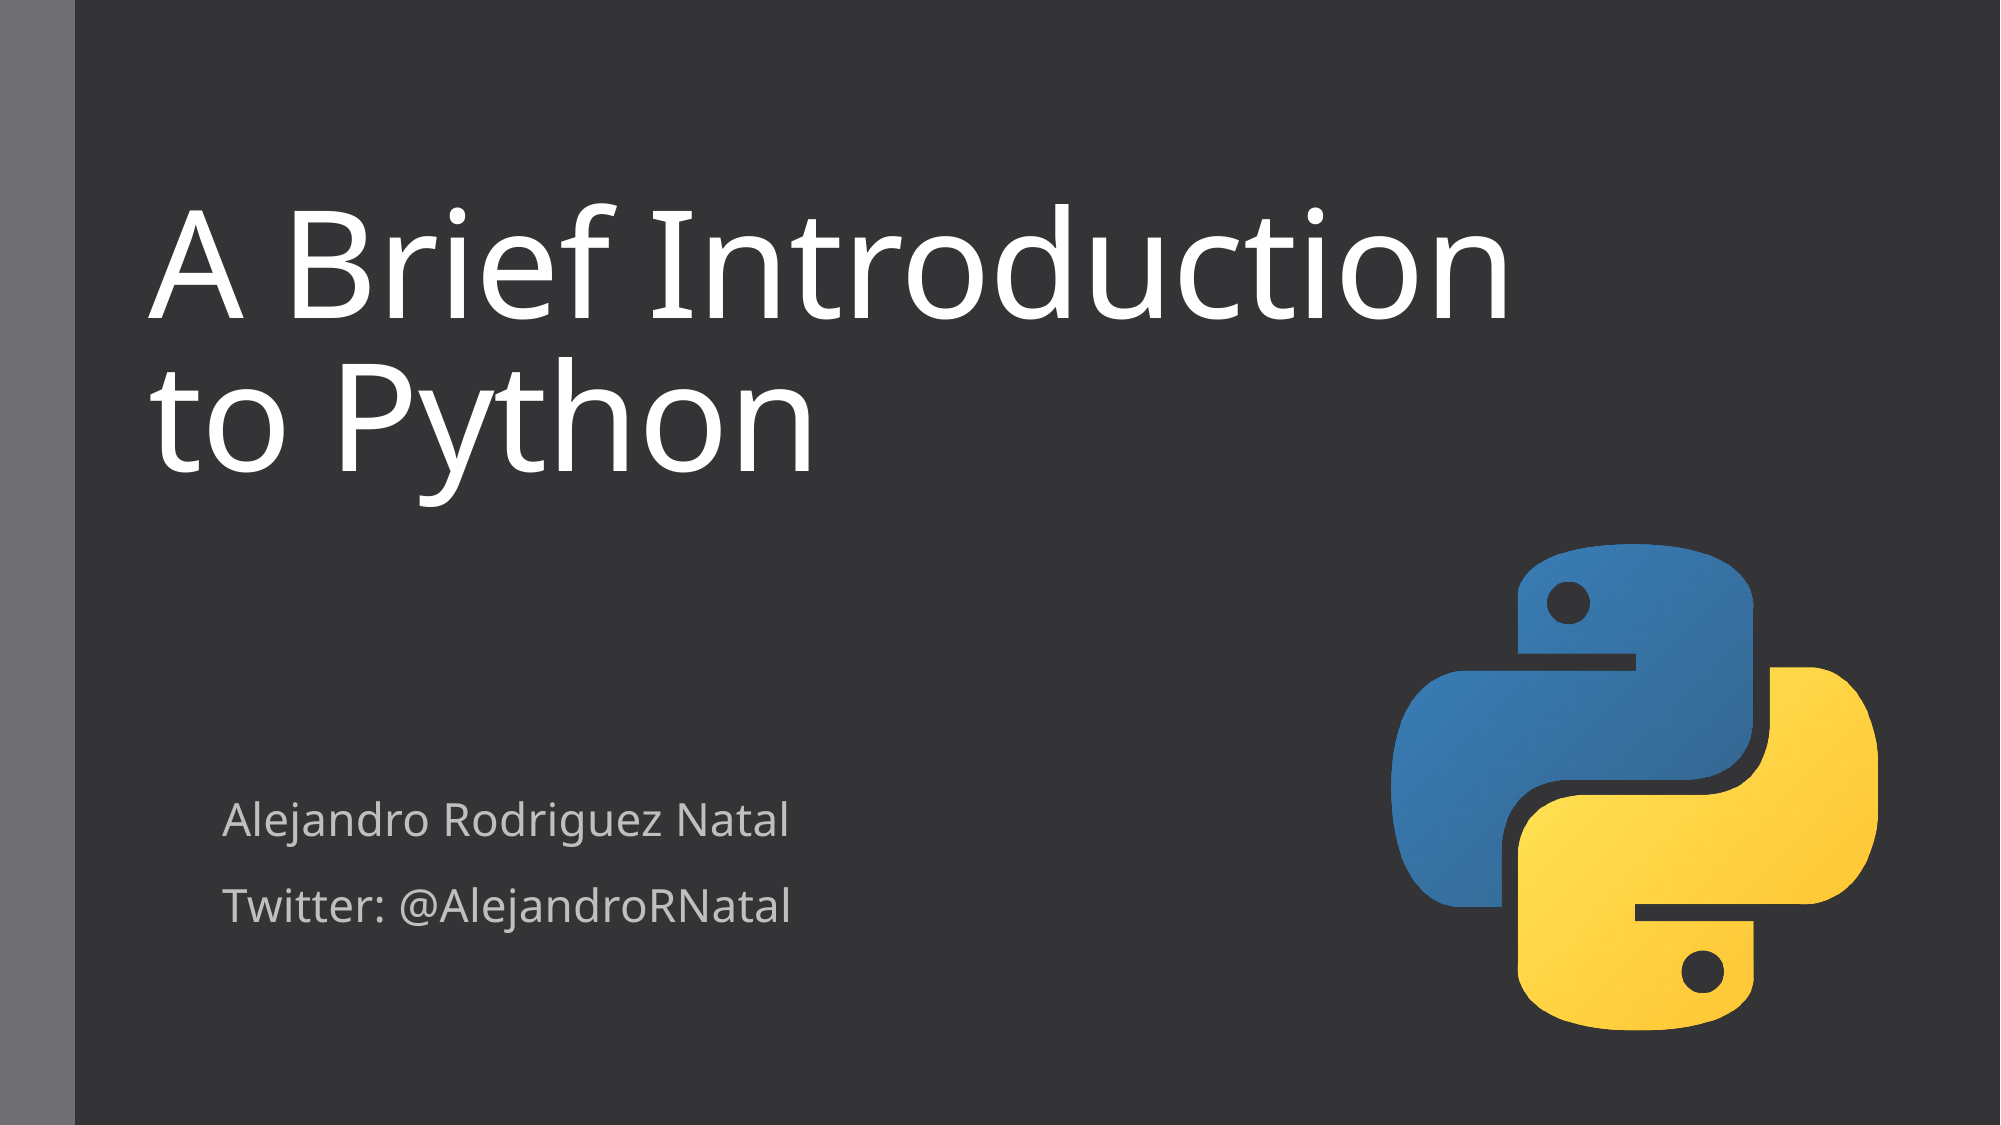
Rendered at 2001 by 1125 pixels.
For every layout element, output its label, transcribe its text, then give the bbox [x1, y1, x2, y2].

picture [1391, 544, 1878, 1031]
subtitle Alejandro Rodriguez Natal Twitter: @AlejandroRNatal [206, 787, 1752, 1065]
title A Brief Introduction to Python [133, 60, 1679, 510]
